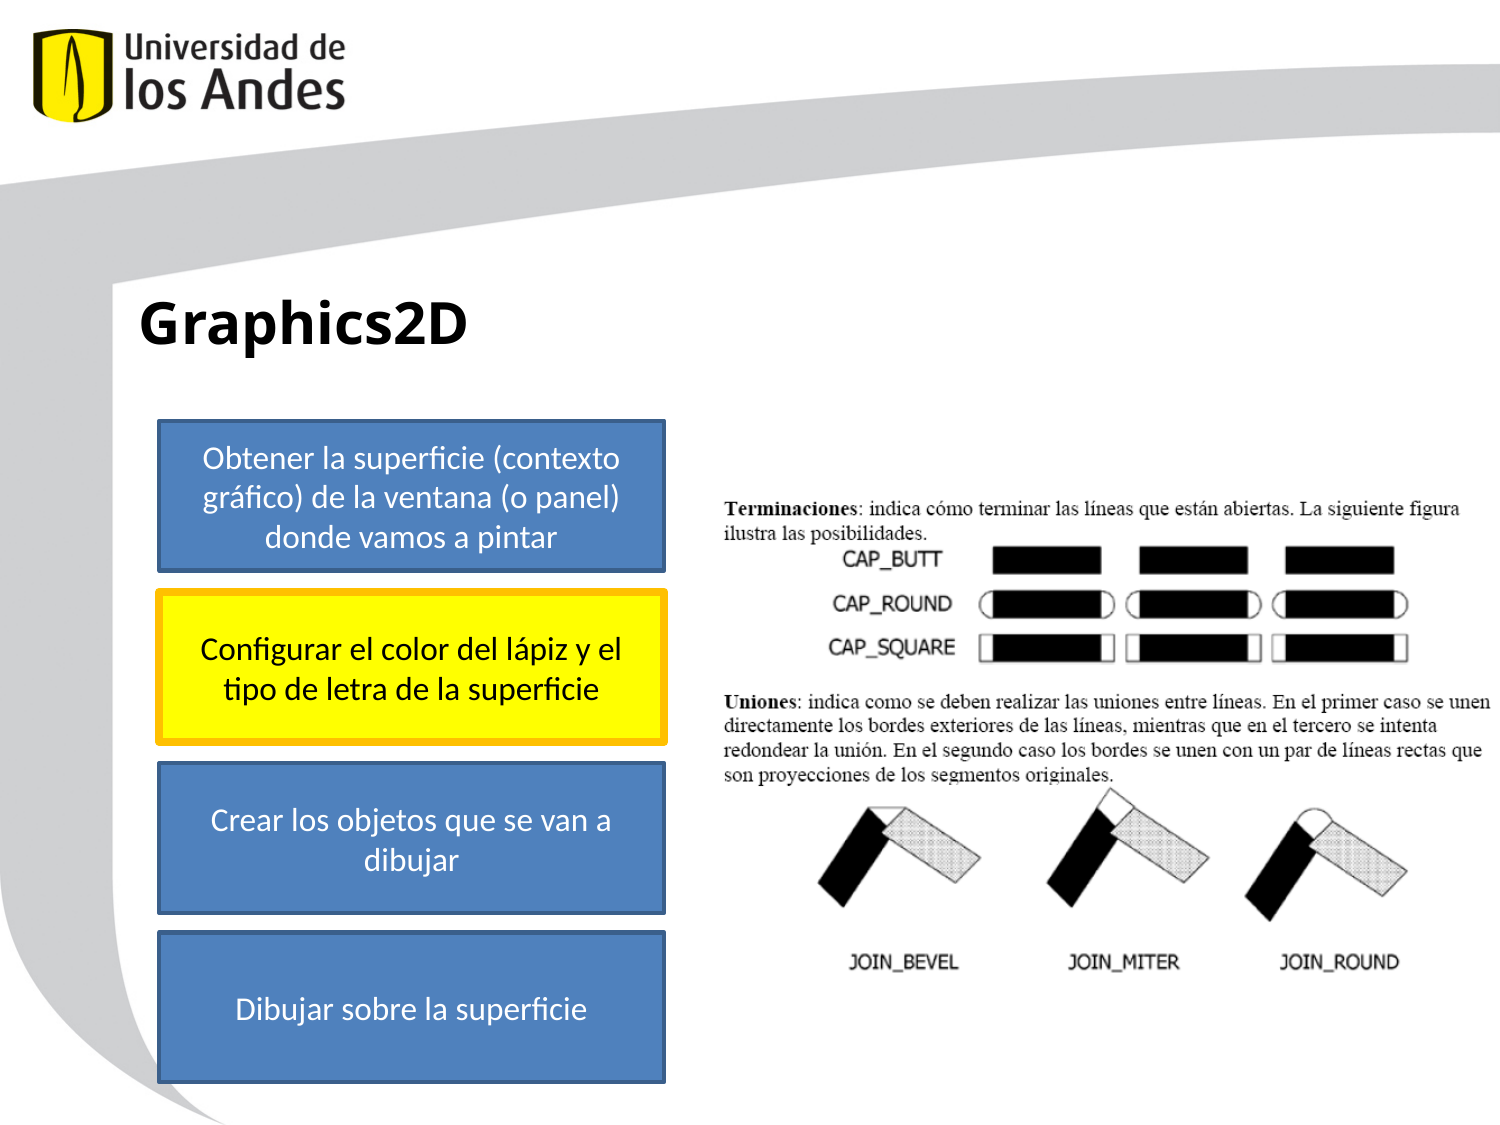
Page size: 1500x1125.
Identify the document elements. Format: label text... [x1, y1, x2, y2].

text_box Obtener la superficie (contexto gráfico) de la ventana (o panel) donde vamos a pintar [157, 419, 666, 573]
text_box Dibujar sobre la superficie [157, 930, 666, 1084]
text_box Crear los objetos que se van a dibujar [157, 761, 666, 915]
text_box Graphics2D [123, 278, 1069, 364]
text_box Configurar el color del lápiz y el tipo de letra de la superficie [157, 590, 666, 744]
picture [0, 0, 1500, 1125]
